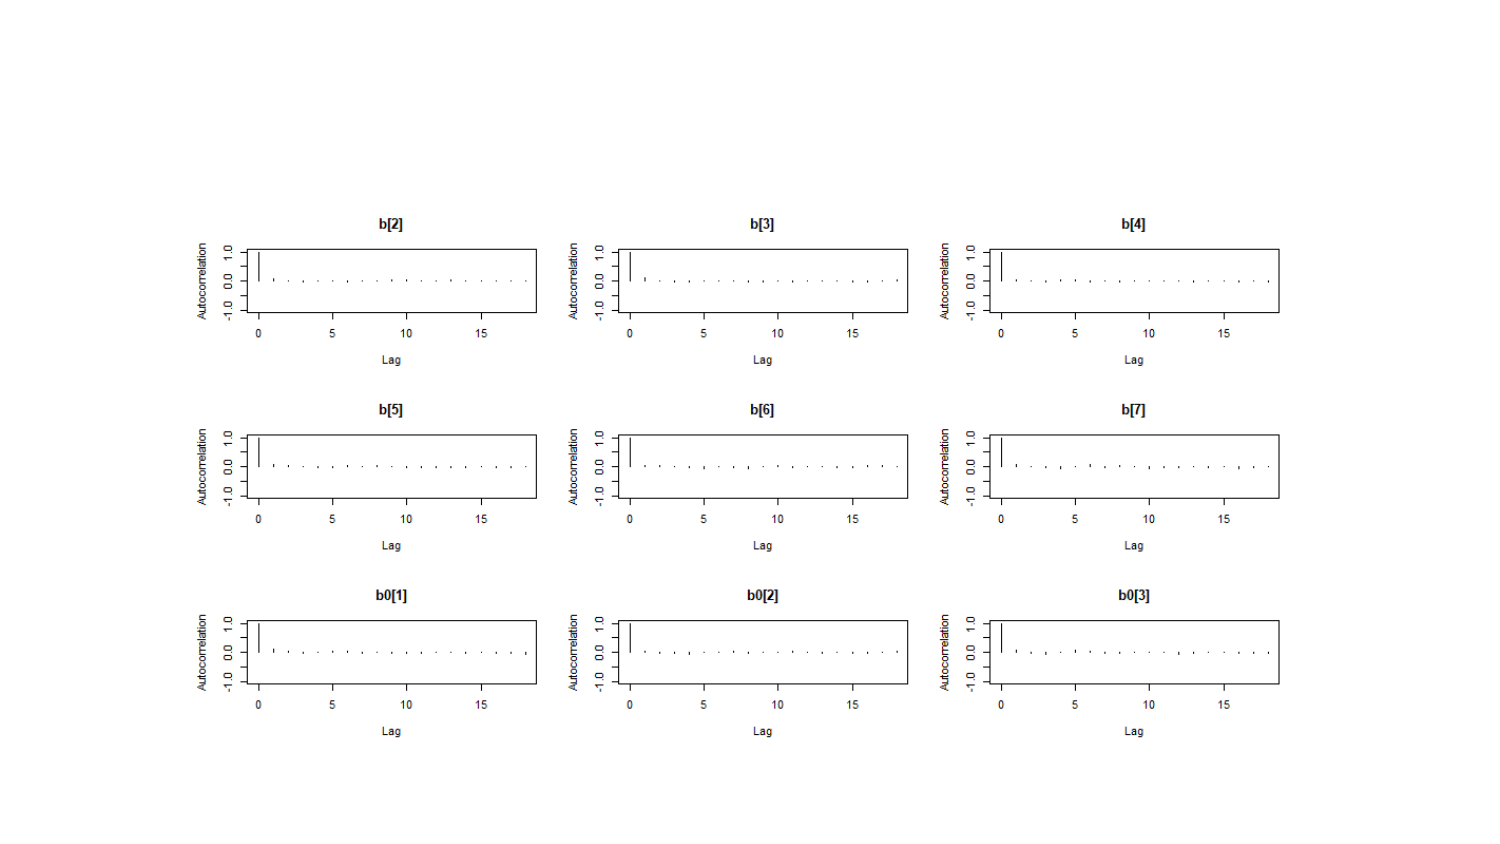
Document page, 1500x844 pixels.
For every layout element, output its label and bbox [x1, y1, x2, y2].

picture [193, 195, 1307, 753]
